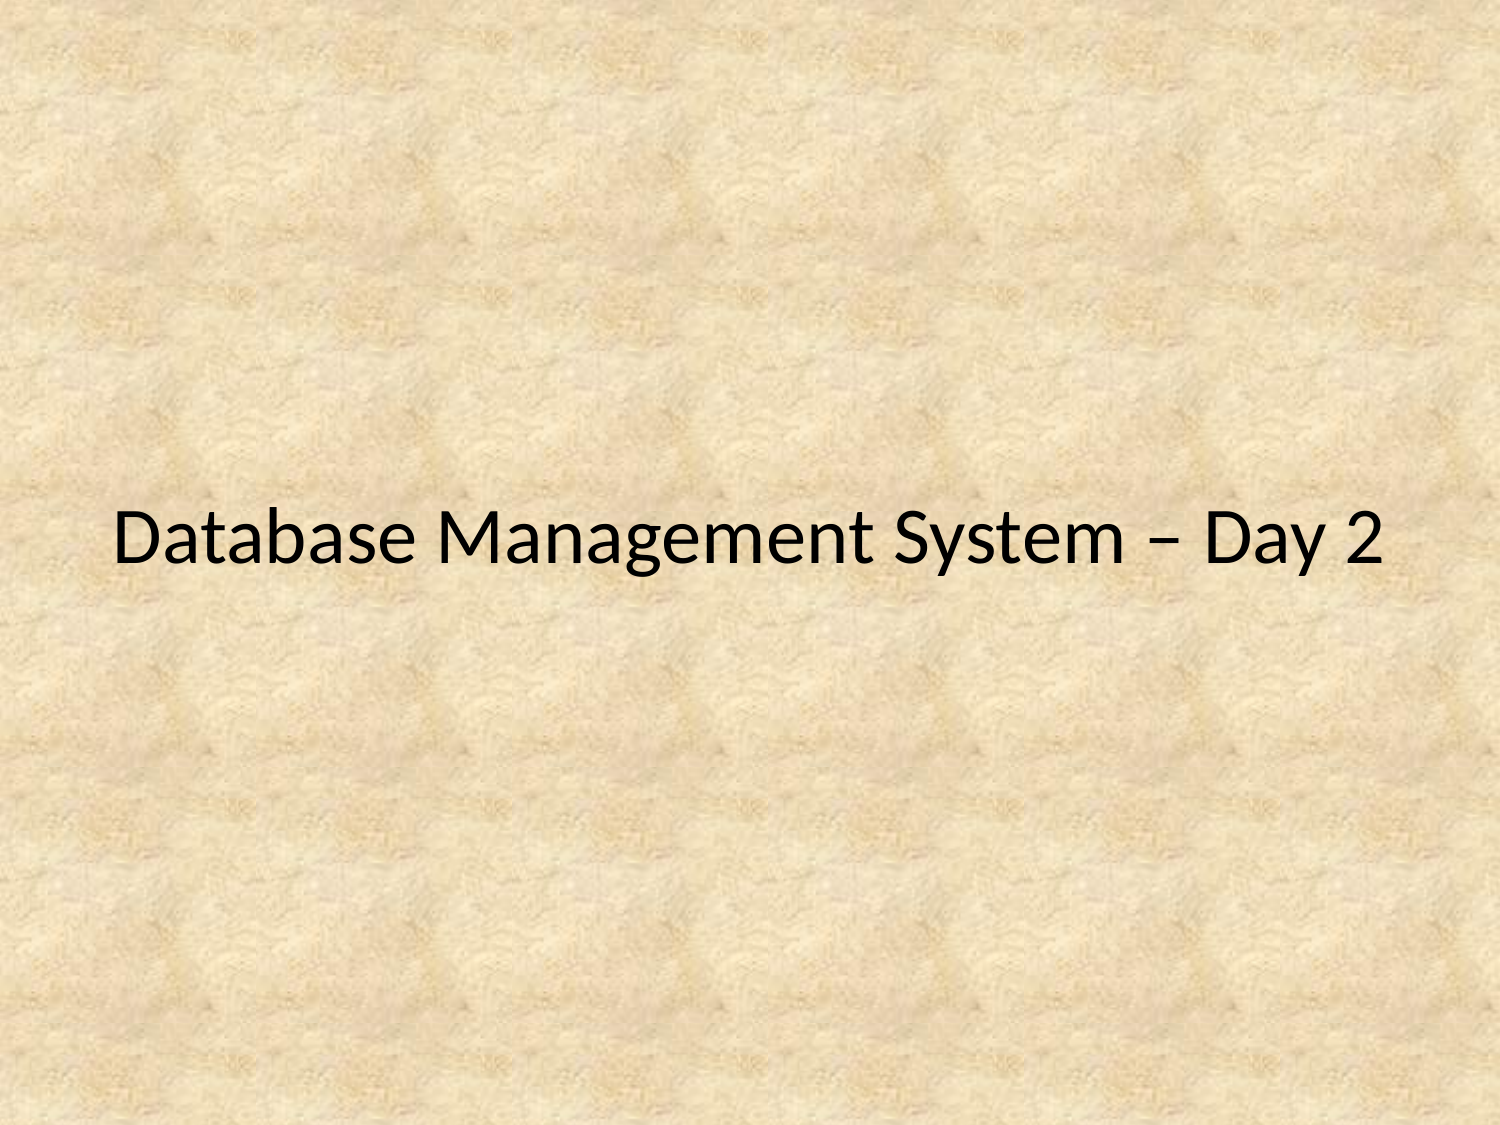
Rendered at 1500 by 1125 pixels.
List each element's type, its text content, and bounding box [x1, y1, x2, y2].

title Database Management System – Day 2 [75, 437, 1425, 625]
picture [0, 0, 1500, 1125]
